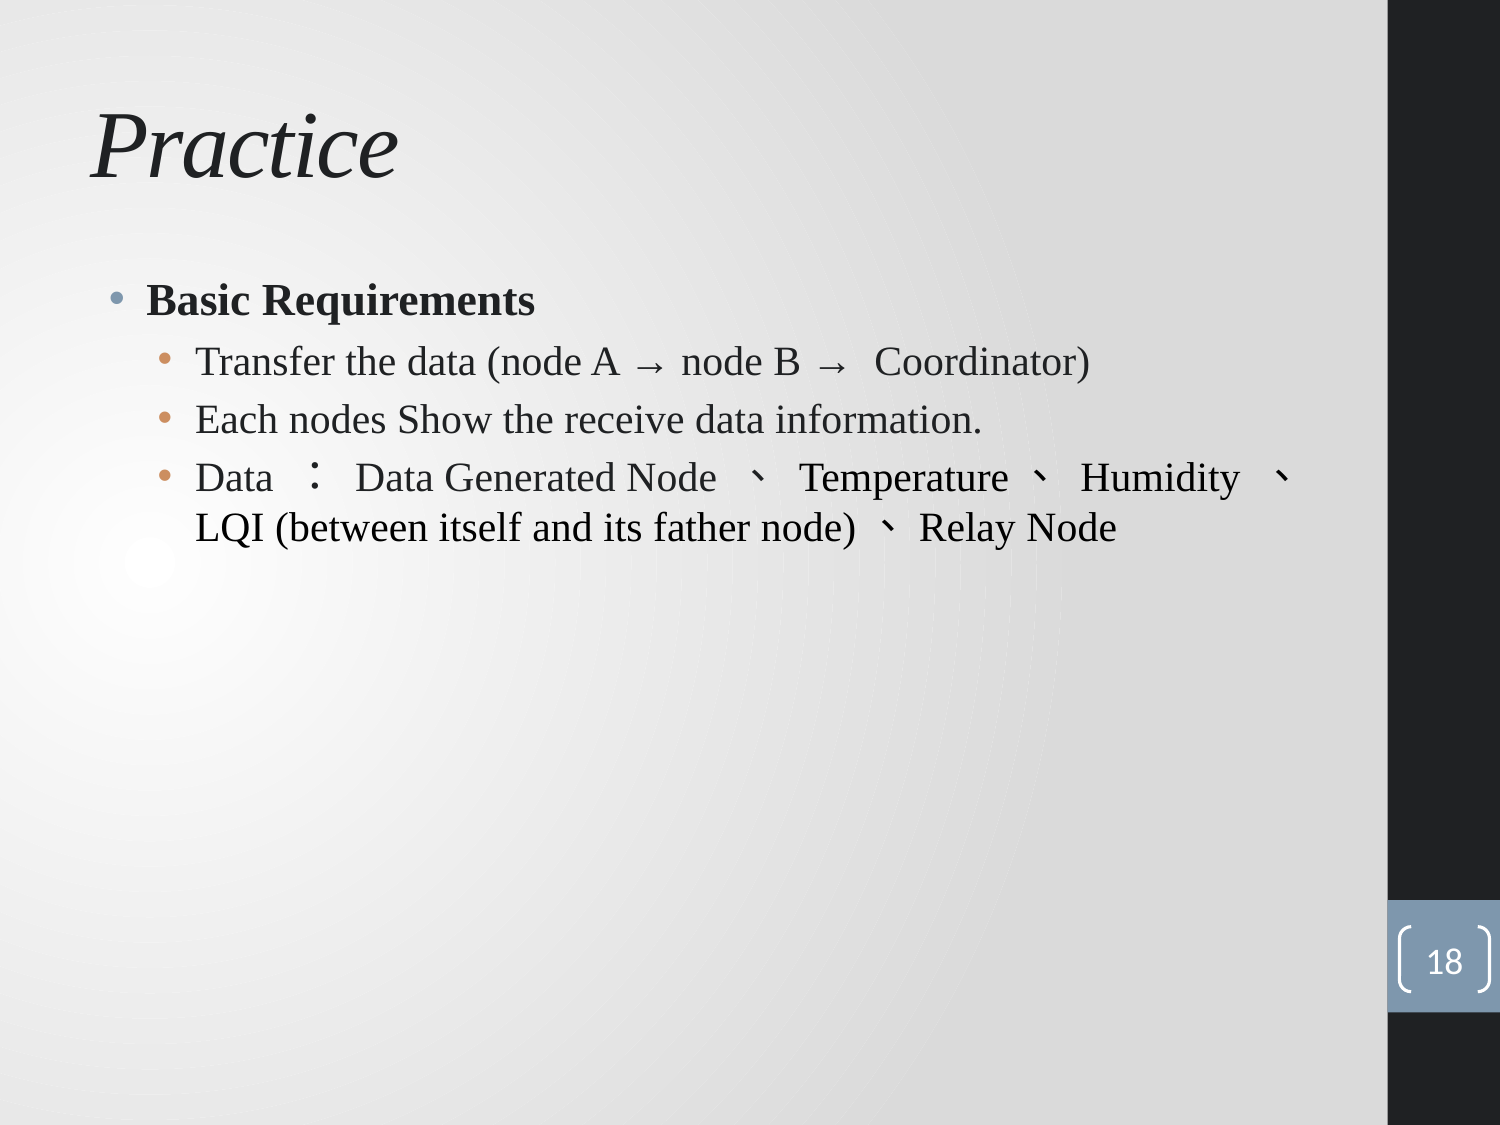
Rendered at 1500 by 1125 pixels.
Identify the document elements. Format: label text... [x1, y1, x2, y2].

title Practice [75, 45, 1325, 233]
list Basic Requirements Transfer the data (node A → node B → Coordinator) Each nodes Show the receive data information. Data ： Data Generated Node 、 Temperature、 Humidity 、LQI (between itself and its father node)、Relay Node [75, 262, 1325, 1050]
slide_number 18 [1397, 925, 1492, 994]
